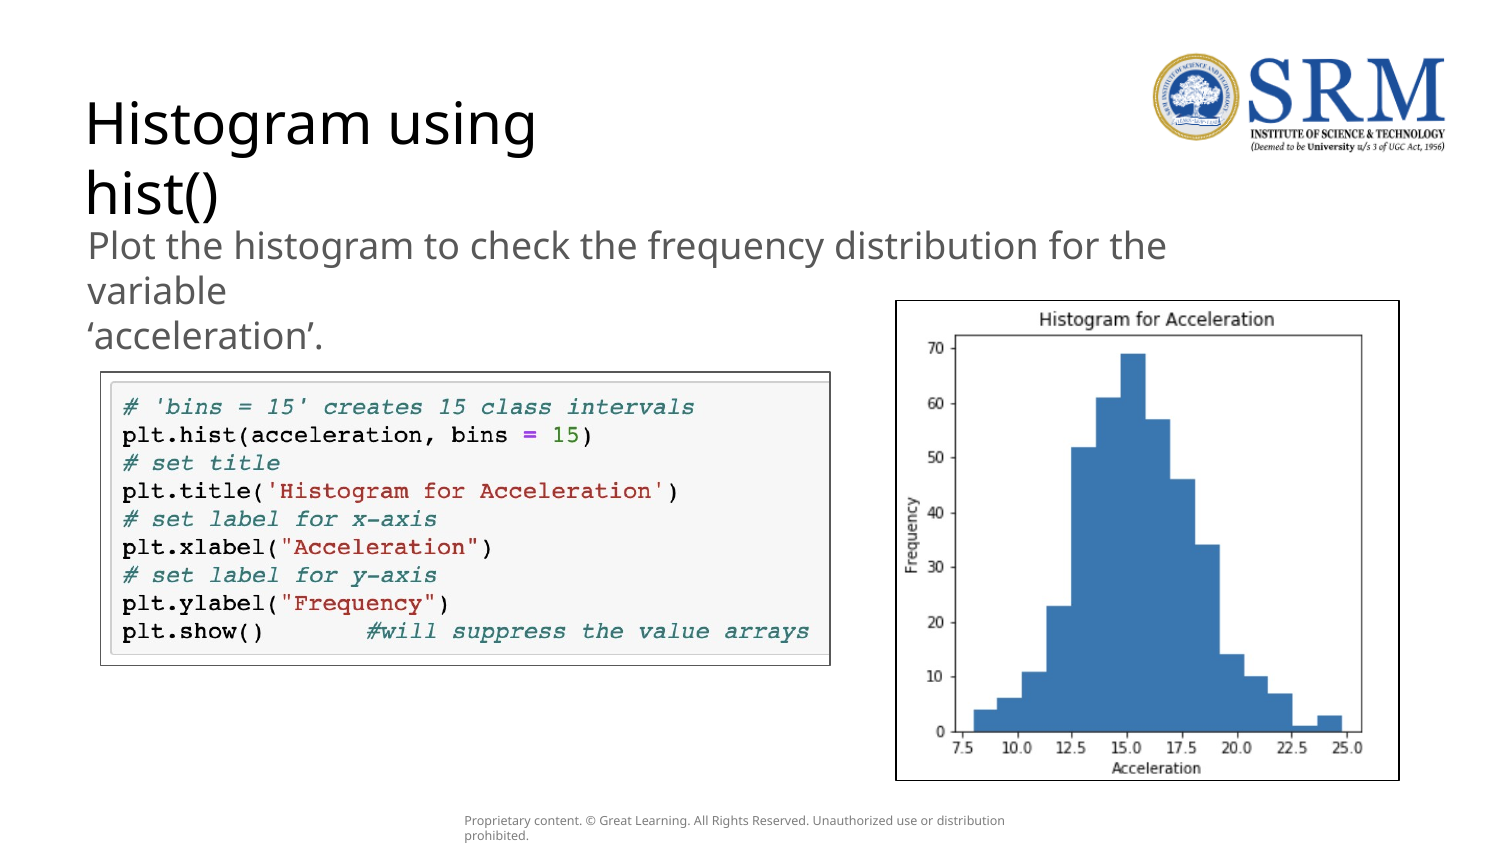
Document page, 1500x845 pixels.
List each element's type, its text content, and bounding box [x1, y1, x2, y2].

picture [1132, 38, 1466, 168]
text_box Plot the histogram to check the frequency distribution for the variable ‘acceleration’. [85, 219, 1229, 357]
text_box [100, 371, 831, 666]
footer Proprietary content. © Great Learning. All Rights Reserved. Unauthorized use or distribution prohibited. [462, 812, 1039, 845]
title Histogram using hist() [82, 84, 656, 228]
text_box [895, 300, 1400, 781]
